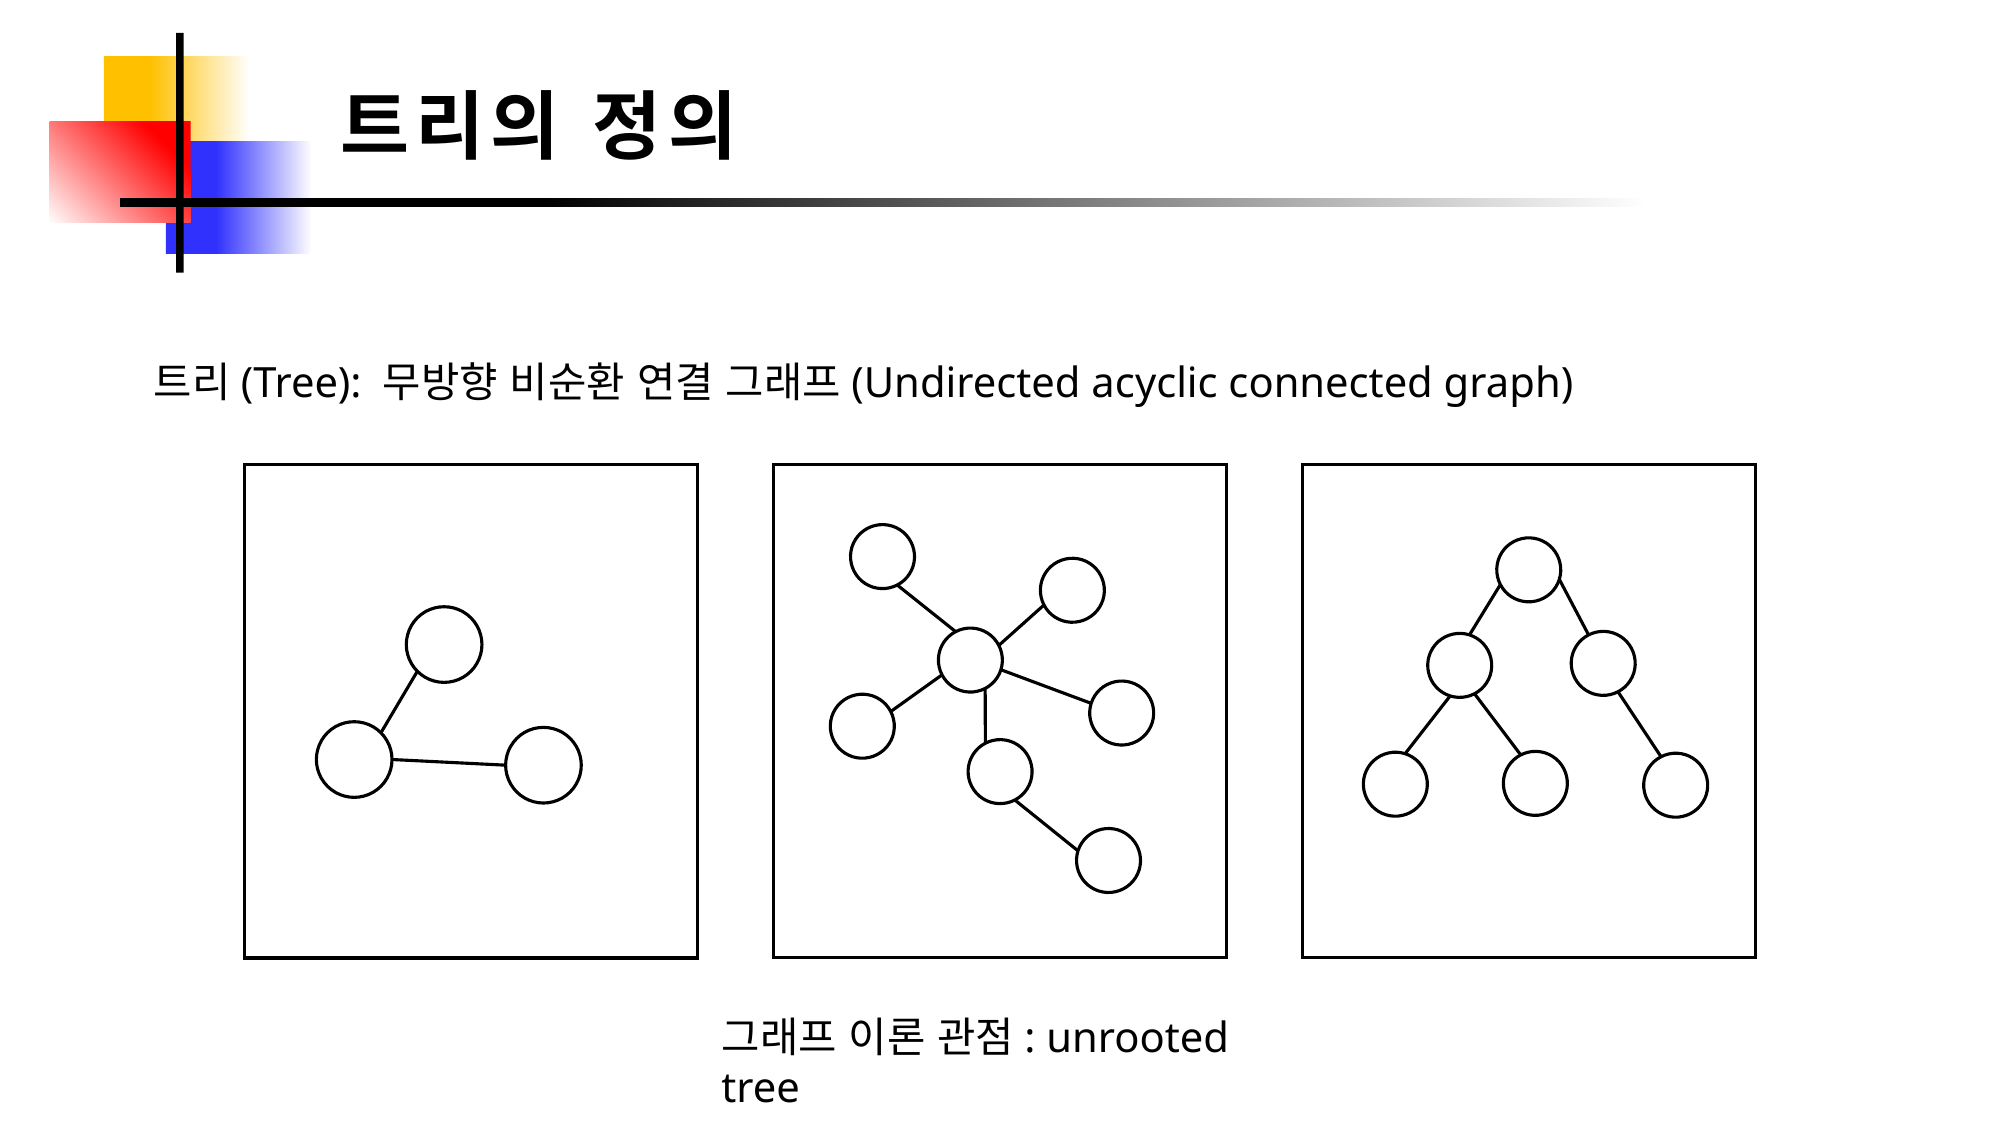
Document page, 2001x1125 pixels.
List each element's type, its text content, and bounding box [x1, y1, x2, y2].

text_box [244, 464, 1756, 959]
text_box 그래프 이론 관점: unrooted tree [706, 1003, 1315, 1119]
text_box 트리(Tree): 무방향 비순환 연결 그래프(Undirected acyclic connected graph) [139, 348, 1759, 413]
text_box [49, 32, 1644, 273]
